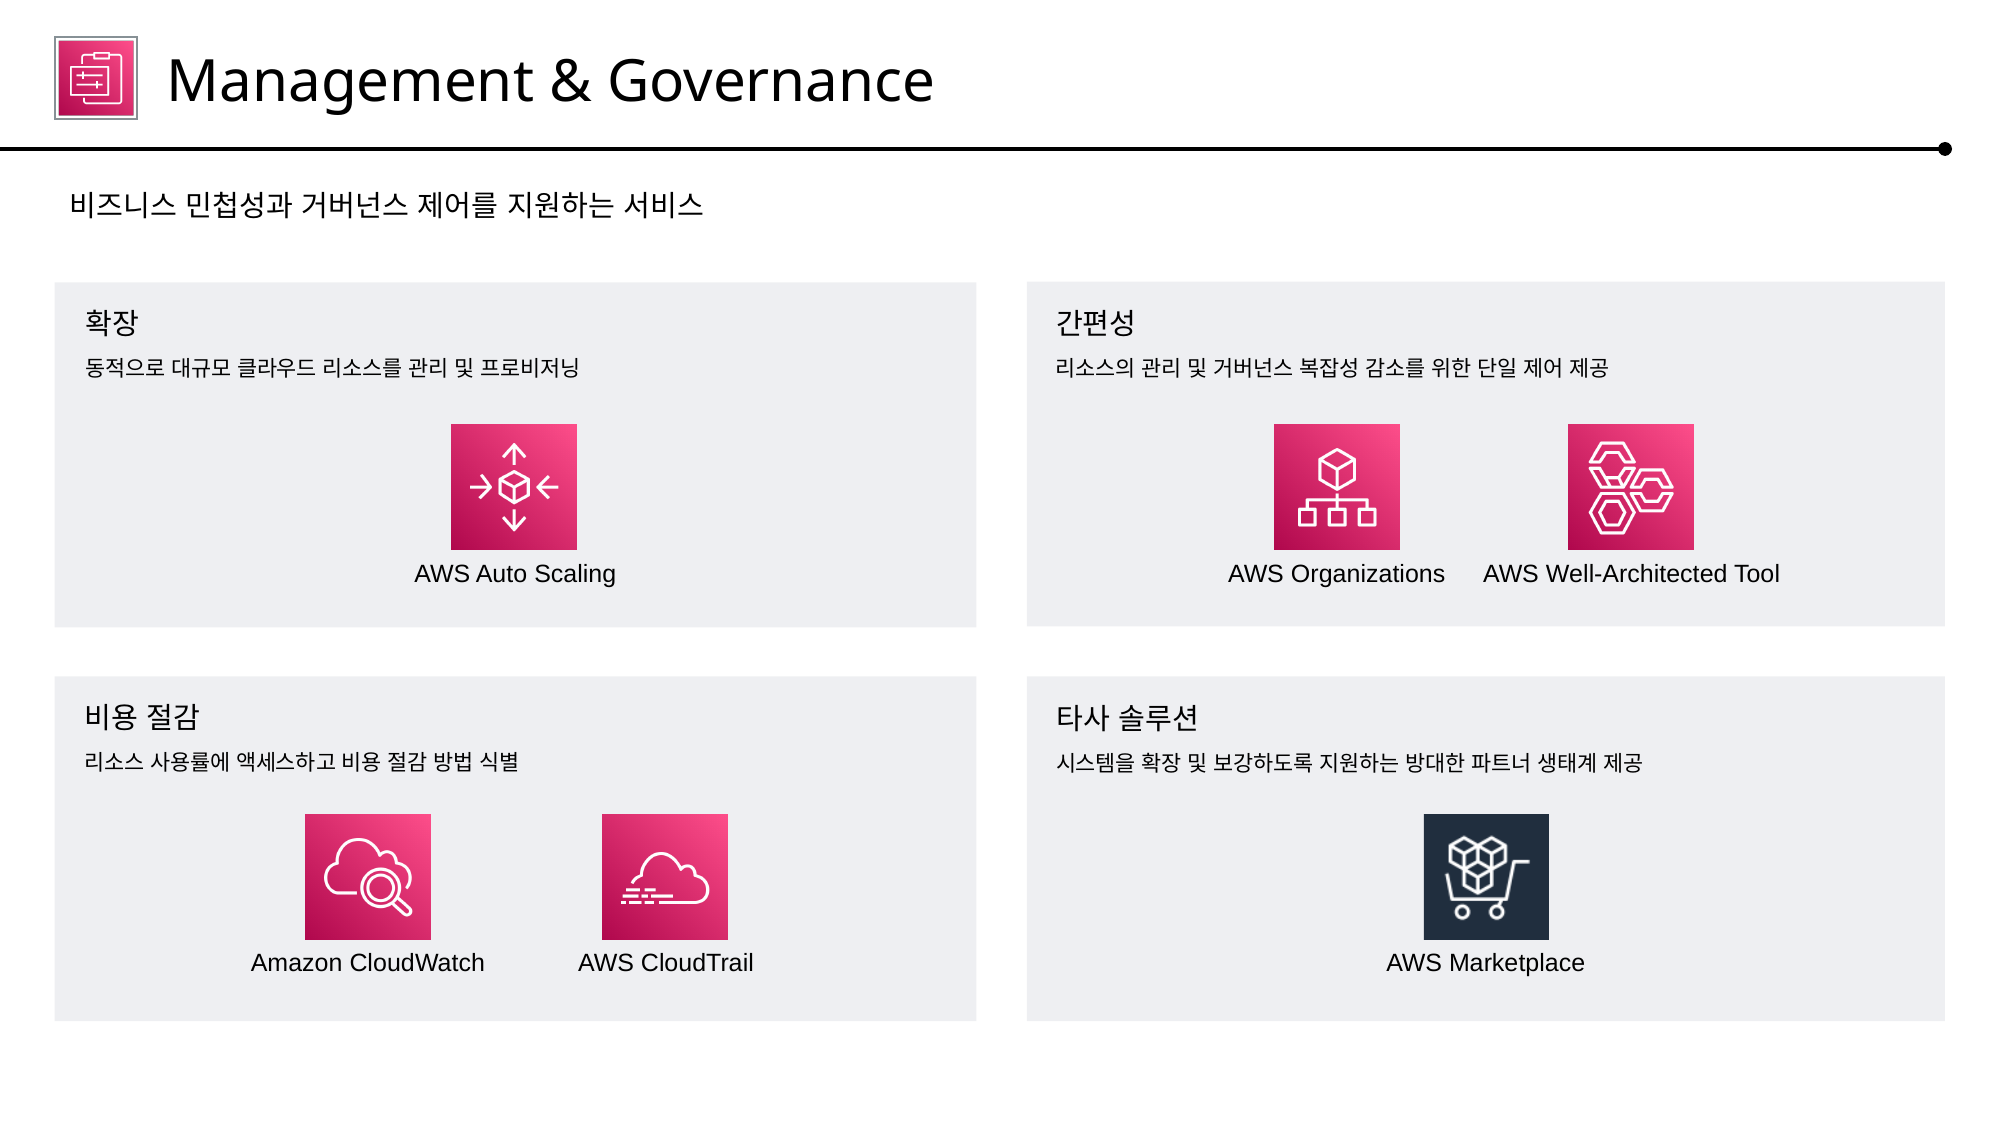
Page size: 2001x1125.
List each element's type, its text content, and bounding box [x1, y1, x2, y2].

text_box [70, 297, 828, 391]
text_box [1153, 424, 1819, 596]
picture [54, 36, 138, 120]
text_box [69, 691, 932, 784]
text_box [1041, 692, 1904, 785]
text_box [1026, 675, 1946, 1022]
text_box [54, 675, 977, 1022]
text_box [327, 424, 704, 596]
text_box Management & Governance [152, 35, 1210, 121]
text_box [1041, 297, 1844, 390]
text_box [184, 814, 847, 985]
text_box 비즈니스 민첩성과 거버넌스 제어를 지원하는 서비스 [54, 180, 1464, 230]
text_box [1299, 814, 1672, 985]
text_box [1026, 281, 1946, 627]
text_box [54, 281, 977, 628]
